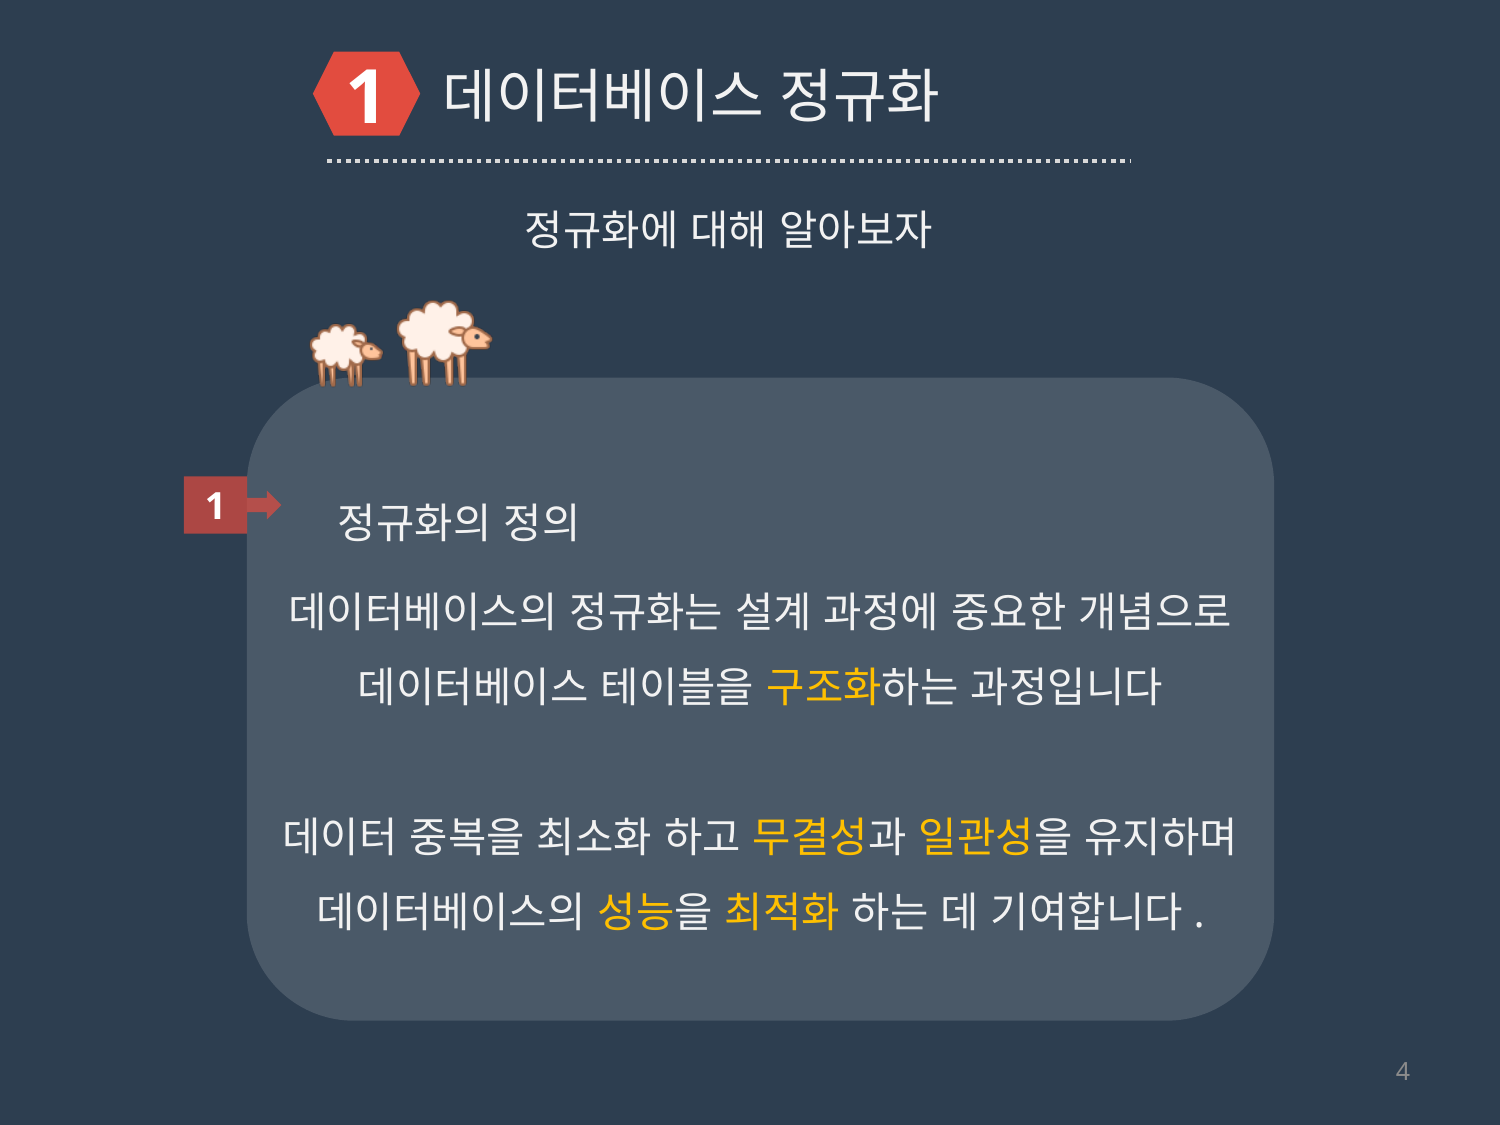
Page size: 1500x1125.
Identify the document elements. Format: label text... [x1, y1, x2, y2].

slide_number 4 [1074, 1042, 1425, 1103]
text_box 정규화에 대해 알아보자 [333, 196, 1125, 261]
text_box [312, 51, 1220, 162]
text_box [307, 290, 498, 395]
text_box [183, 377, 1275, 1021]
